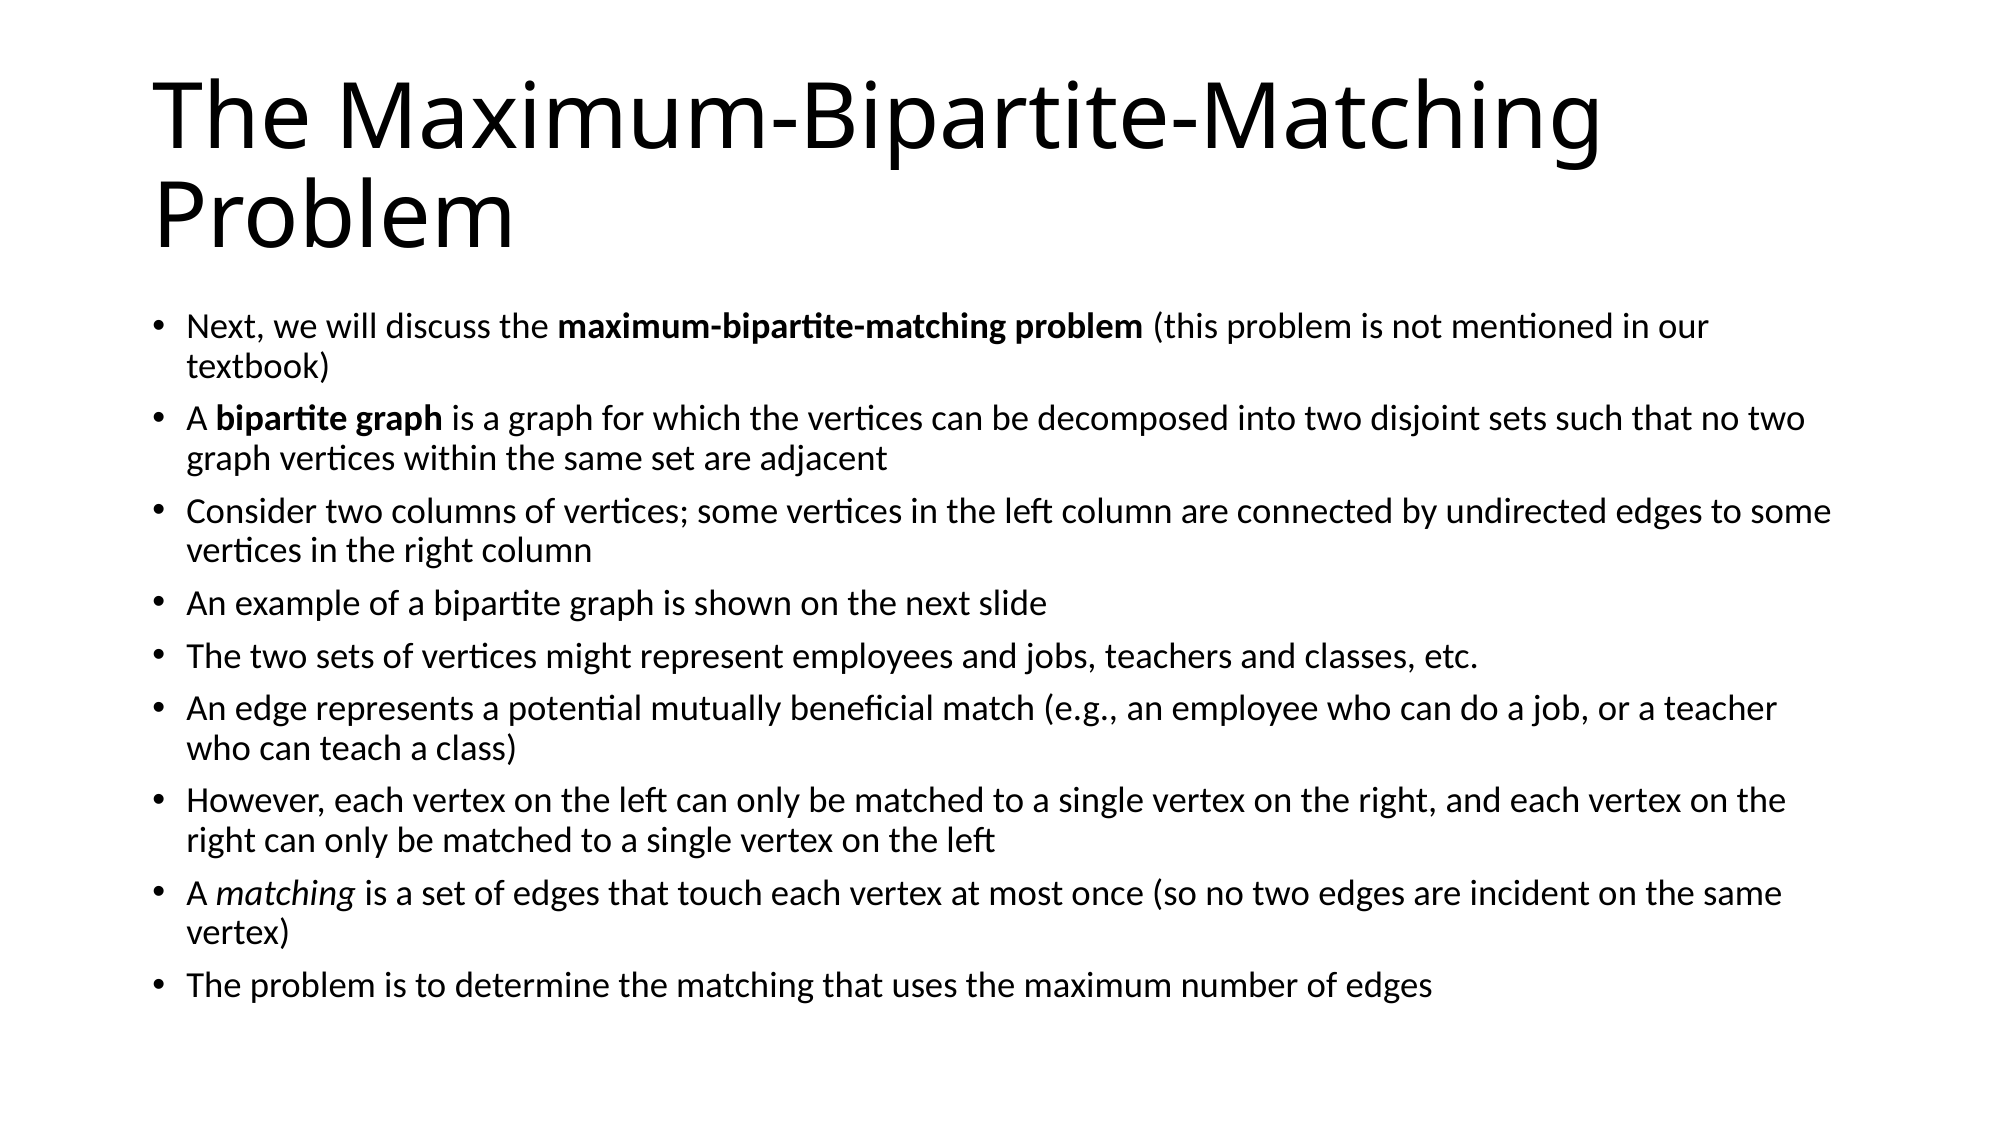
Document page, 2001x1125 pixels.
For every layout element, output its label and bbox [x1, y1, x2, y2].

title [137, 59, 1863, 278]
list [137, 299, 1863, 1014]
